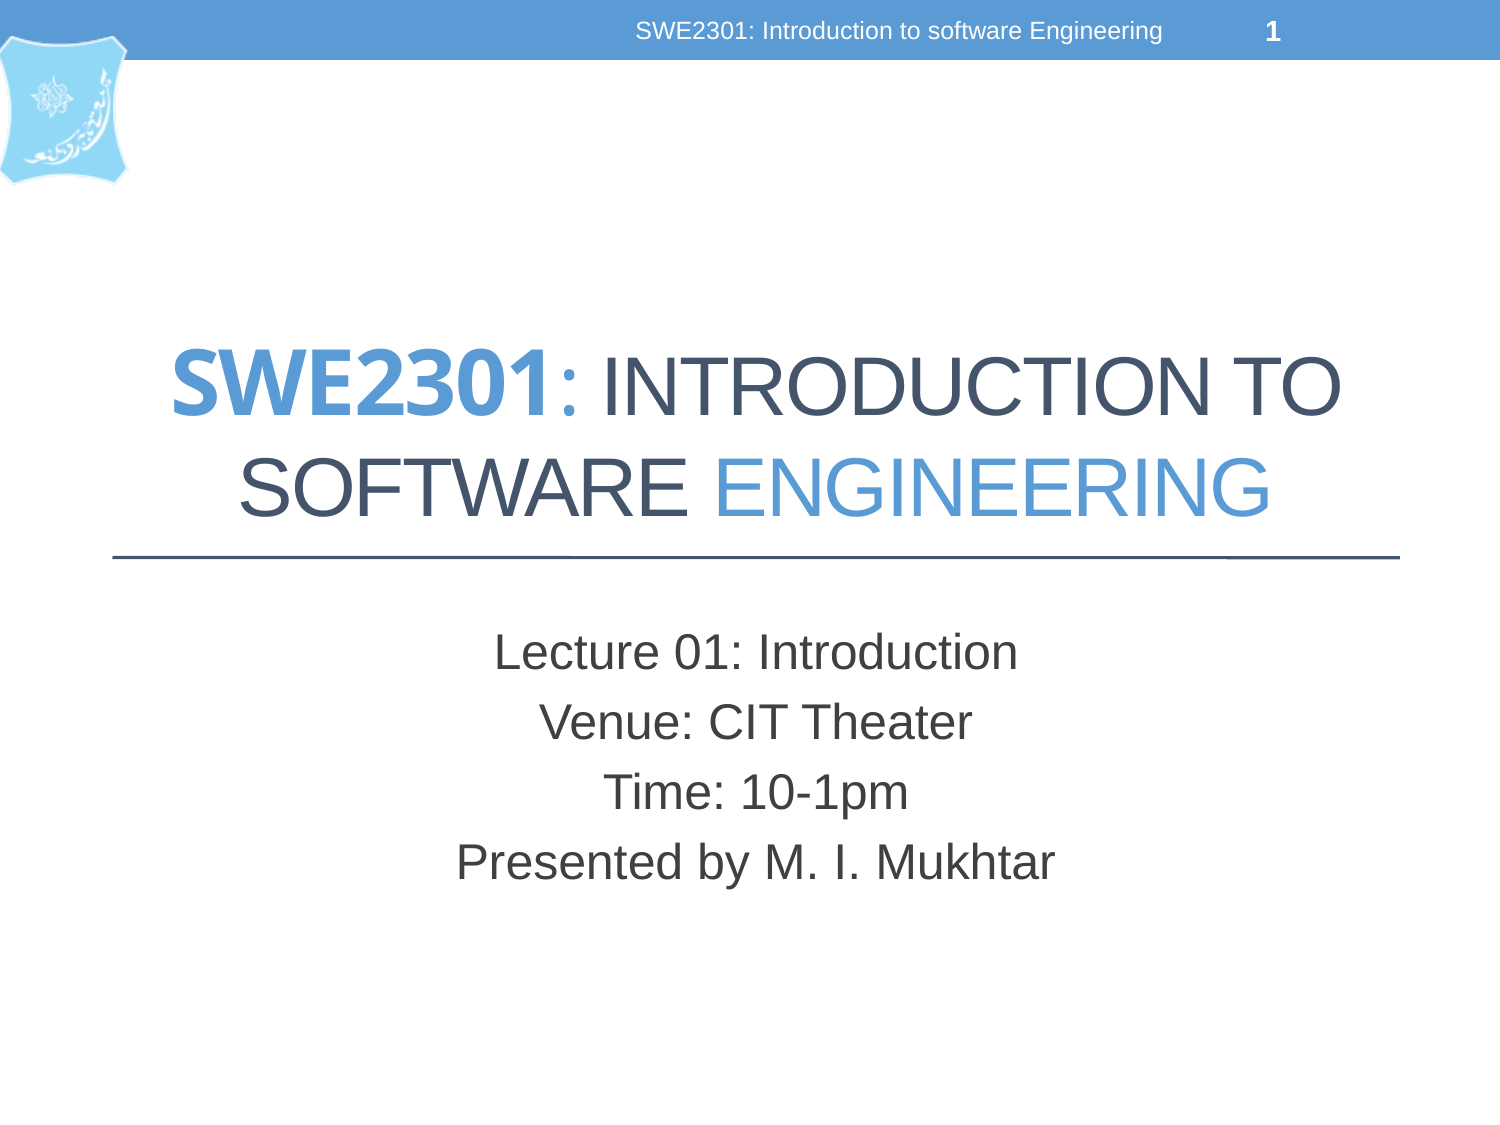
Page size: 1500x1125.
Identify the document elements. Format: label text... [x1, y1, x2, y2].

title SWE2301: Introduction to software engineering [112, 213, 1400, 542]
footer SWE2301: Introduction to software Engineering [562, 3, 1238, 57]
subtitle Lecture 01: Introduction Venue: CIT Theater Time: 10-1pm Presented by M. I. Mukhtar [231, 611, 1282, 900]
slide_number 1 [1250, 3, 1425, 57]
picture [0, 36, 129, 186]
